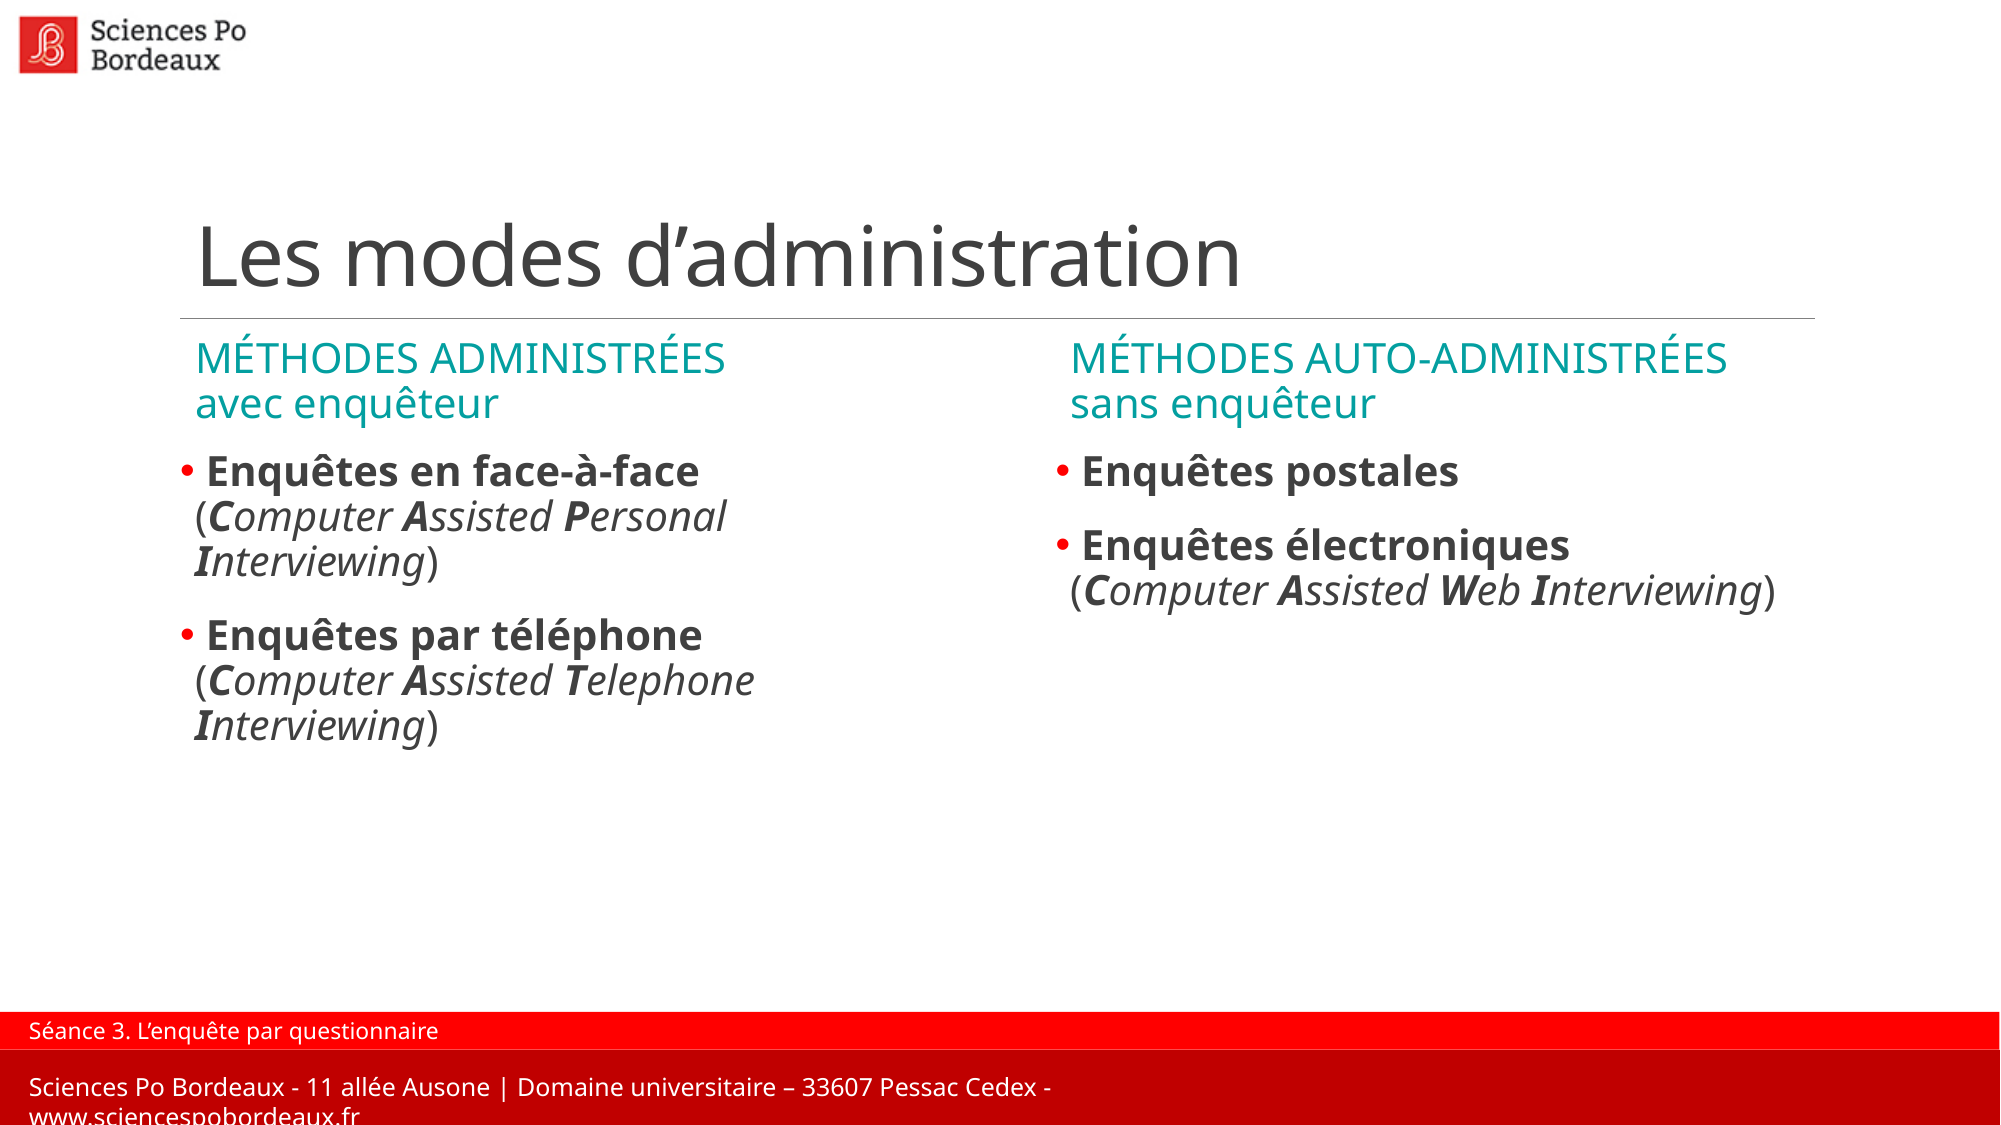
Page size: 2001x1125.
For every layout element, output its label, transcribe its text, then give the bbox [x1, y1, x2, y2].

title Les modes d’administration [180, 73, 1830, 312]
picture [0, 0, 266, 97]
list Méthodes administrées avec enquêteur [180, 321, 978, 442]
list Enquêtes en face-à-face (Computer Assisted Personal Interviewing) Enquêtes par téléphone (Computer Assisted Telephone Interviewing) [180, 442, 978, 1011]
list Enquêtes postales Enquêtes électroniques (Computer Assisted Web Interviewing) [1055, 442, 1853, 1012]
list MÉTHODES AUTO-ADMINISTRÉES sans enquêteur [1055, 321, 1853, 442]
list Séance 3. L’enquête par questionnaire [14, 1011, 1192, 1050]
